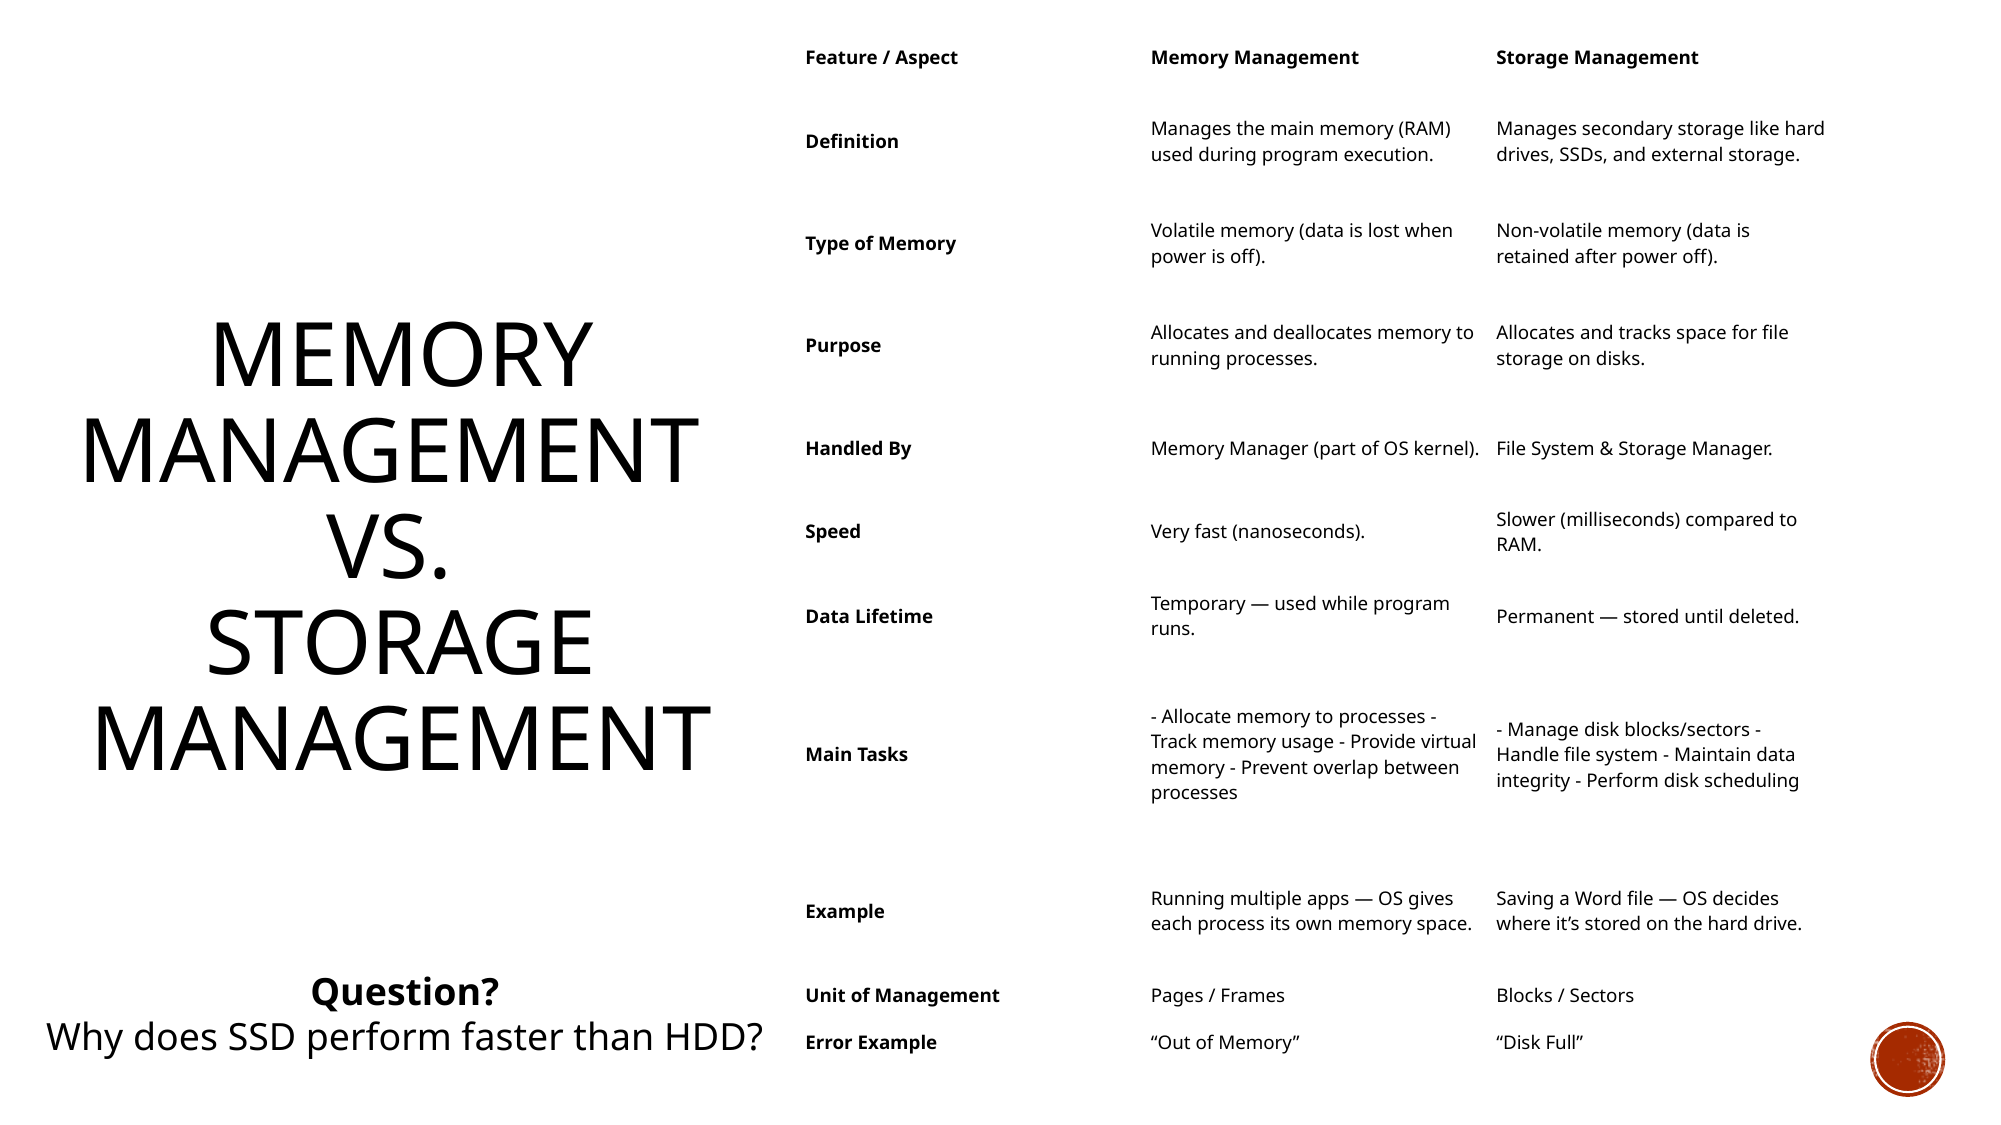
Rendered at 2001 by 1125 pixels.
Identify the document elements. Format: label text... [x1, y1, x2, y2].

table_cell Saving a Word file — OS decides where it’s stored on the hard drive. [1489, 851, 1835, 971]
title Memory Management vs. Storage Management [60, 293, 742, 807]
table_cell Very fast (nanoseconds). [1144, 490, 1489, 574]
table_cell File System & Storage Manager. [1489, 406, 1835, 490]
table_header Feature / Aspect [798, 33, 1144, 81]
table_cell Non-volatile memory (data is retained after power off). [1489, 201, 1835, 285]
text_box Question? Why does SSD perform faster than HDD? [24, 960, 785, 1066]
table_cell “Out of Memory” [1144, 1019, 1489, 1066]
table_header Memory Management [1144, 33, 1489, 81]
table_cell Main Tasks [798, 658, 1144, 851]
table_cell “Disk Full” [1489, 1019, 1835, 1066]
table_cell Memory Manager (part of OS kernel). [1144, 406, 1489, 490]
table_cell Volatile memory (data is lost when power is off). [1144, 201, 1489, 285]
table_cell Blocks / Sectors [1489, 971, 1835, 1019]
table_cell Permanent — stored until deleted. [1489, 574, 1835, 658]
table_cell Error Example [798, 1019, 1144, 1066]
table_header Storage Management [1489, 33, 1835, 81]
table_cell Handled By [798, 406, 1144, 490]
table_cell Data Lifetime [798, 574, 1144, 658]
table_cell Manages the main memory (RAM) used during program execution. [1144, 81, 1489, 201]
table_cell Pages / Frames [1144, 971, 1489, 1019]
table_cell Slower (milliseconds) compared to RAM. [1489, 490, 1835, 574]
table_cell Allocates and tracks space for file storage on disks. [1489, 285, 1835, 406]
table_cell - Allocate memory to processes - Track memory usage - Provide virtual memory - Prevent overlap between processes [1144, 658, 1489, 851]
table_cell Speed [798, 490, 1144, 574]
table_cell Temporary — used while program runs. [1144, 574, 1489, 658]
table_cell Manages secondary storage like hard drives, SSDs, and external storage. [1489, 81, 1835, 201]
table_cell Purpose [798, 285, 1144, 406]
table_cell Example [798, 851, 1144, 971]
table_cell Unit of Management [798, 971, 1144, 1019]
table_cell Running multiple apps — OS gives each process its own memory space. [1144, 851, 1489, 971]
table_cell Allocates and deallocates memory to running processes. [1144, 285, 1489, 406]
table_cell - Manage disk blocks/sectors - Handle file system - Maintain data integrity - Perform disk scheduling [1489, 658, 1835, 851]
table_cell Type of Memory [798, 201, 1144, 285]
table_cell Definition [798, 81, 1144, 201]
